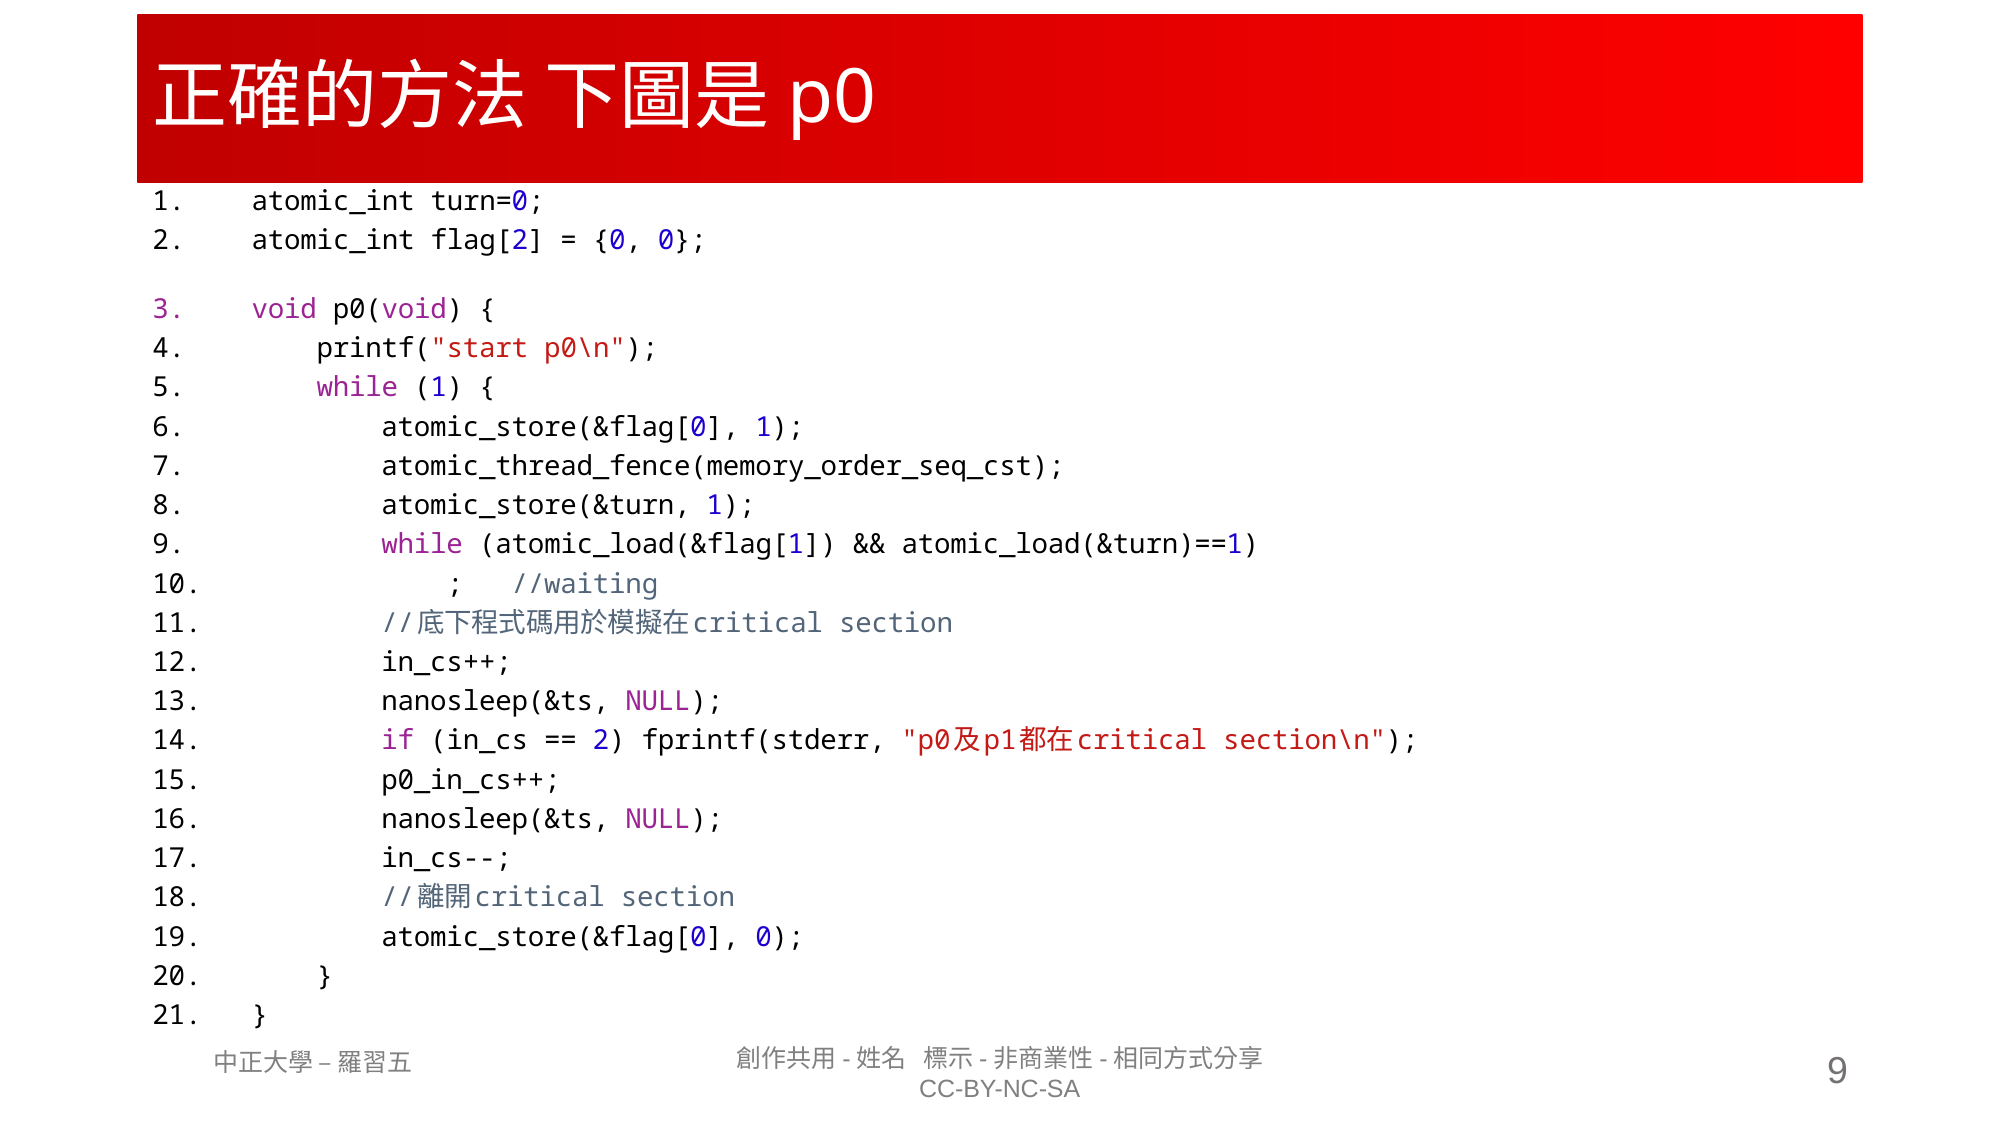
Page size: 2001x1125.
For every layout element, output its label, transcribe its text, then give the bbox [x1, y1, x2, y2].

title 正確的方法 下圖是p0 [137, 14, 1863, 176]
list atomic_int turn=0; atomic_int flag[2] = {0, 0}; void p0(void) { printf("start p0\n"); while (1) { atomic_store(&flag[0], 1); atomic_thread_fence(memory_order_seq_cst); atomic_store(&turn, 1); while (atomic_load(&flag[1]) && atomic_load(&turn)==1) ; //waiting //底下程式碼用於模擬在critical section in_cs++; nanosleep(&ts, NULL); if (in_cs == 2) fprintf(stderr, "p0及p1都在critical section\n"); p0_in_cs++; nanosleep(&ts, NULL); in_cs--; //離開critical section atomic_store(&flag[0], 0); } } [137, 176, 1863, 1041]
